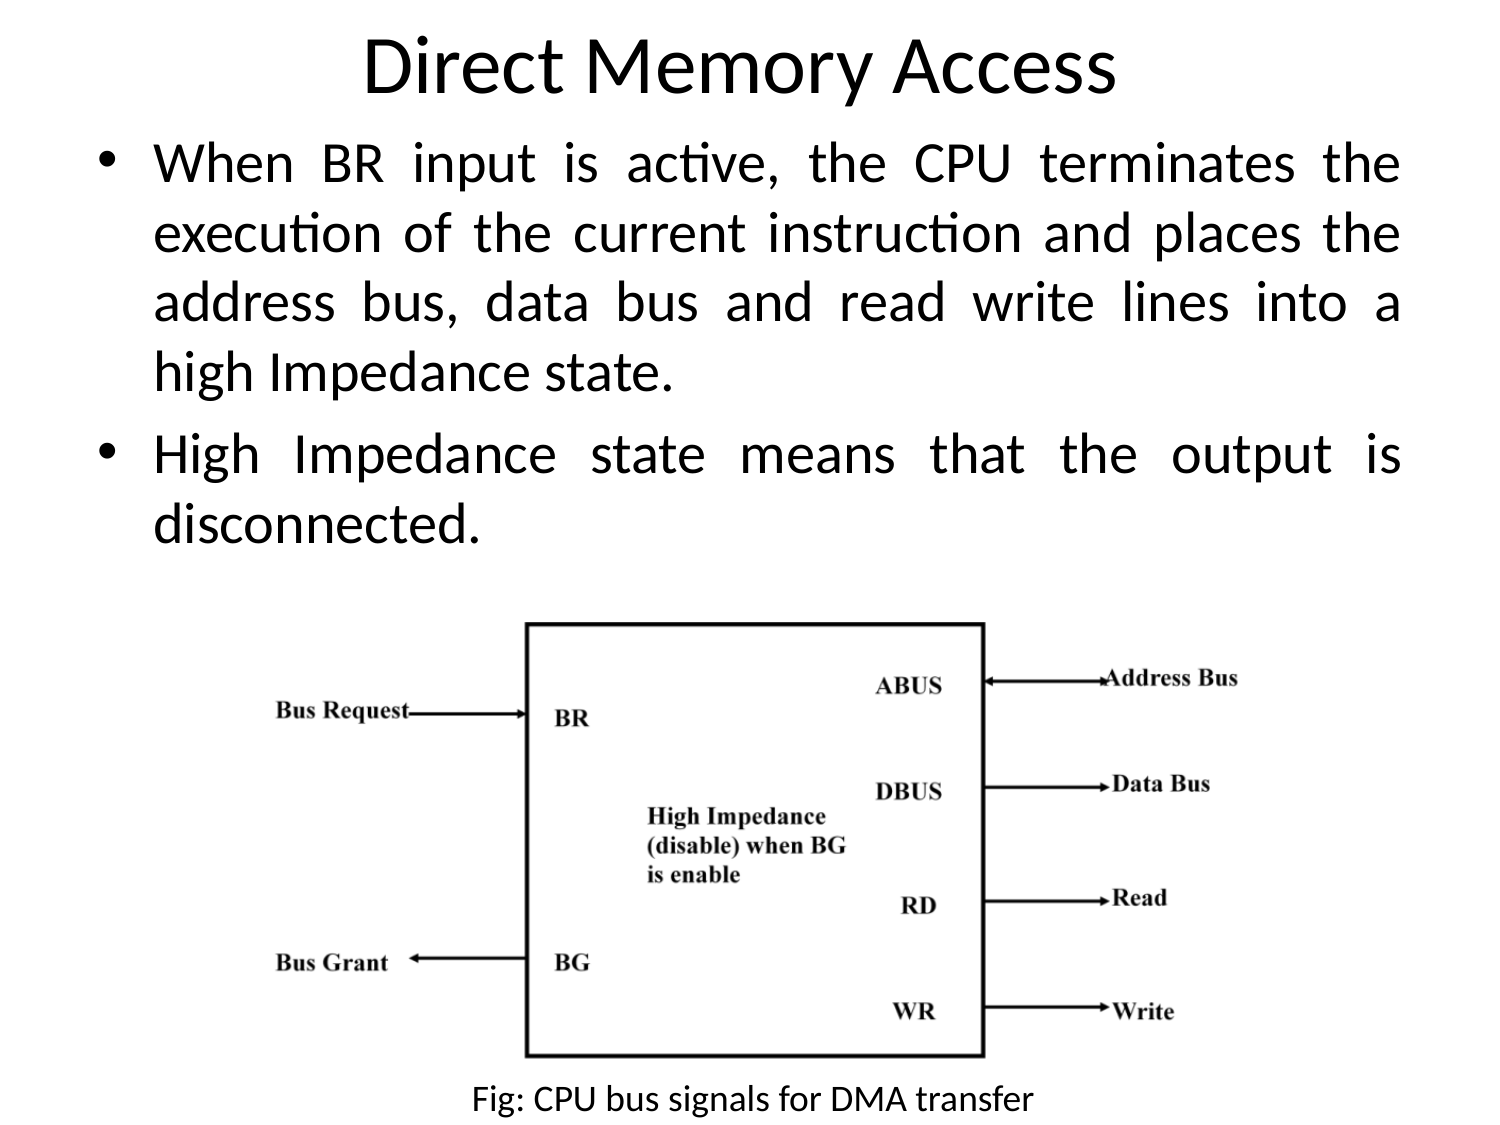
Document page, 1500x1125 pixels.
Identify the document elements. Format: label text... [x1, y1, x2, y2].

picture [269, 620, 1245, 1065]
title Direct Memory Access [75, 0, 1425, 126]
text_box Fig: CPU bus signals for DMA transfer [457, 1072, 1067, 1125]
list When BR input is active, the CPU terminates the execution of the current instruction and places the address bus, data bus and read write lines into a high Impedance state. High Impedance state means that the output is disconnected. [82, 116, 1418, 1020]
